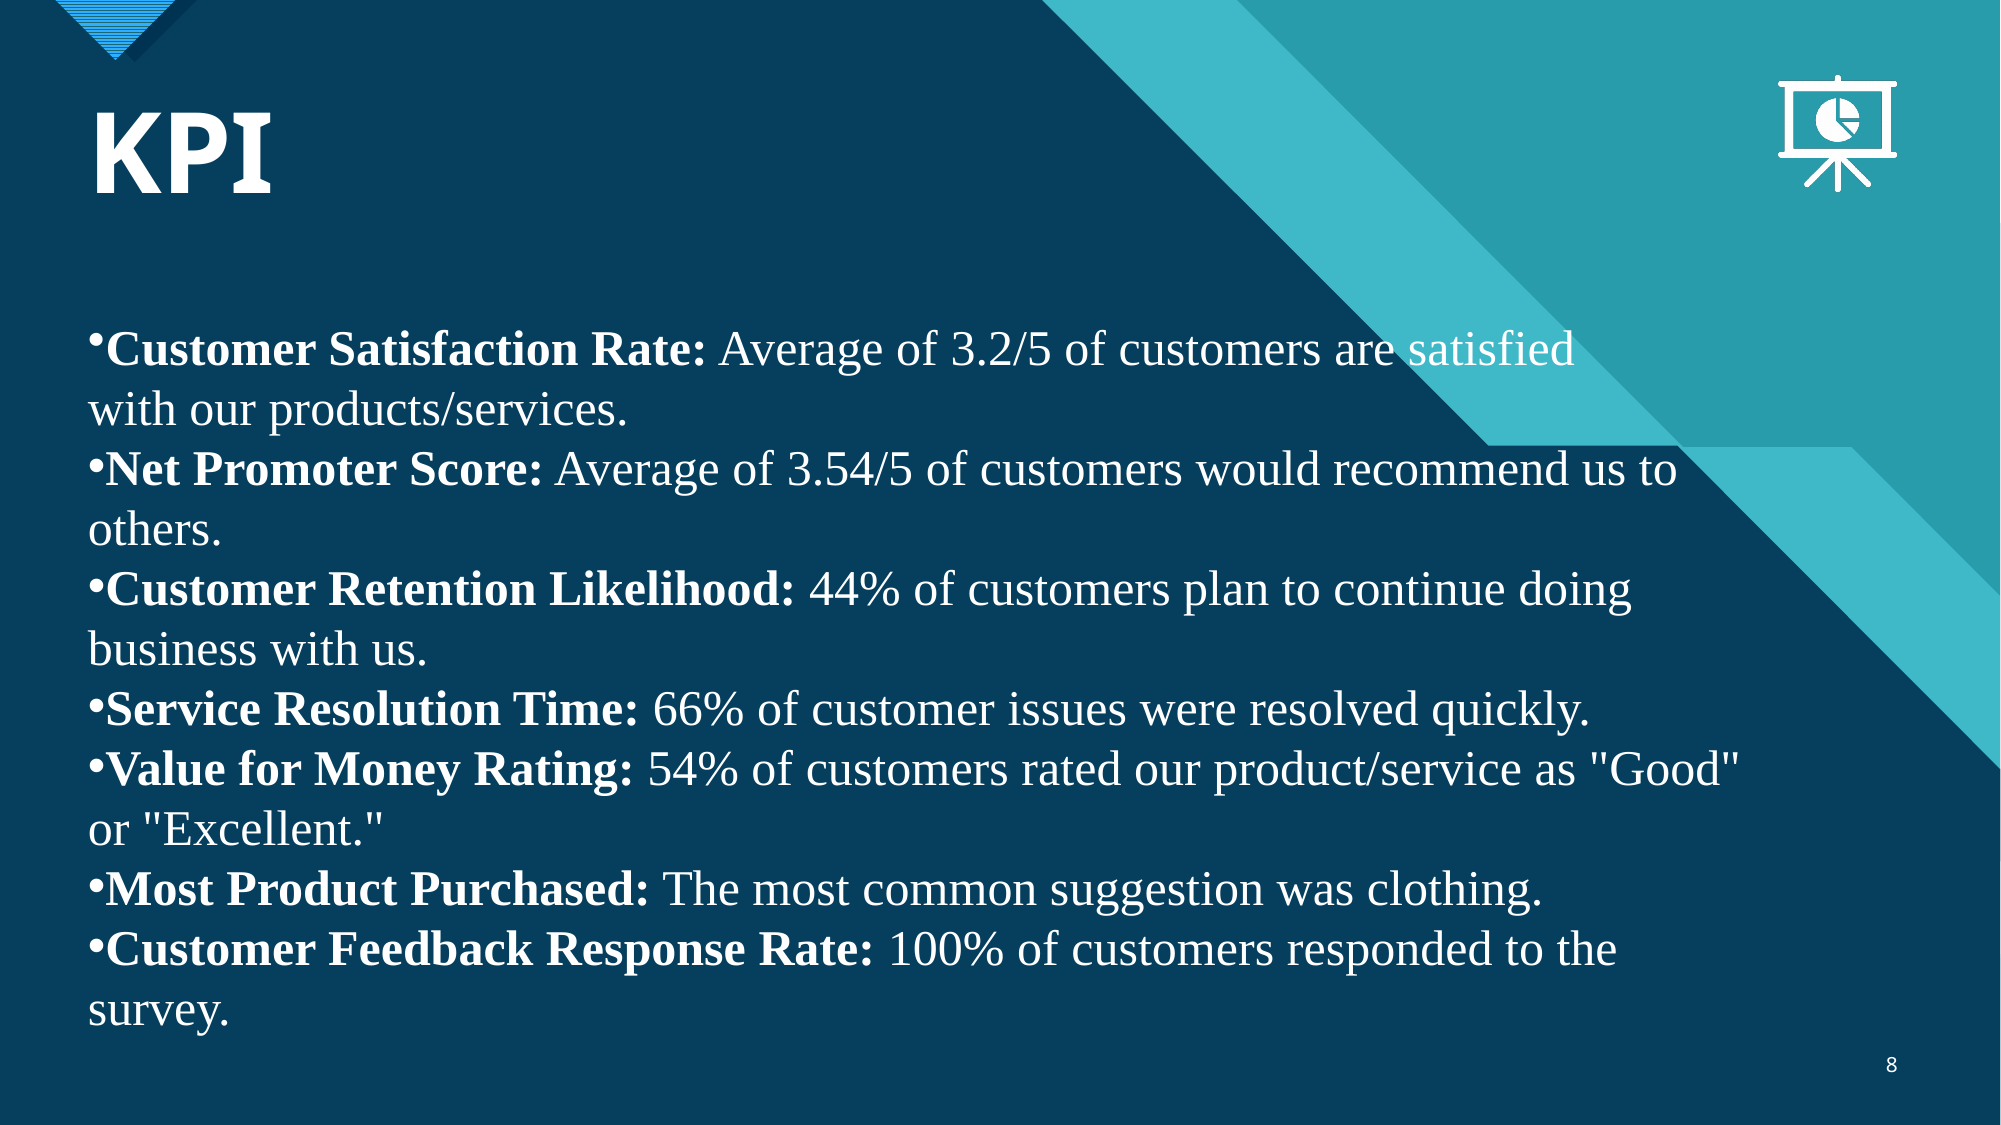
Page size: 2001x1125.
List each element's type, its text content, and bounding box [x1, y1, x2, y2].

title KPI [72, 89, 1913, 227]
picture [1762, 57, 1913, 208]
slide_number 8 [1845, 1035, 1913, 1096]
list Customer Satisfaction Rate: Average of 3.2/5 of customers are satisfied with our products/services. Net Promoter Score: Average of 3.54/5 of customers would recommend us to others. Customer Retention Likelihood: 44% of customers plan to continue doing business with us. Service Resolution Time: 66% of customer issues were resolved quickly. Value for Money Rating: 54% of customers rated our product/service as "Good" or "Excellent." Most Product Purchased: The most common suggestion was clothing. Customer Feedback Response Rate: 100% of customers responded to the survey. [72, 307, 1785, 1043]
